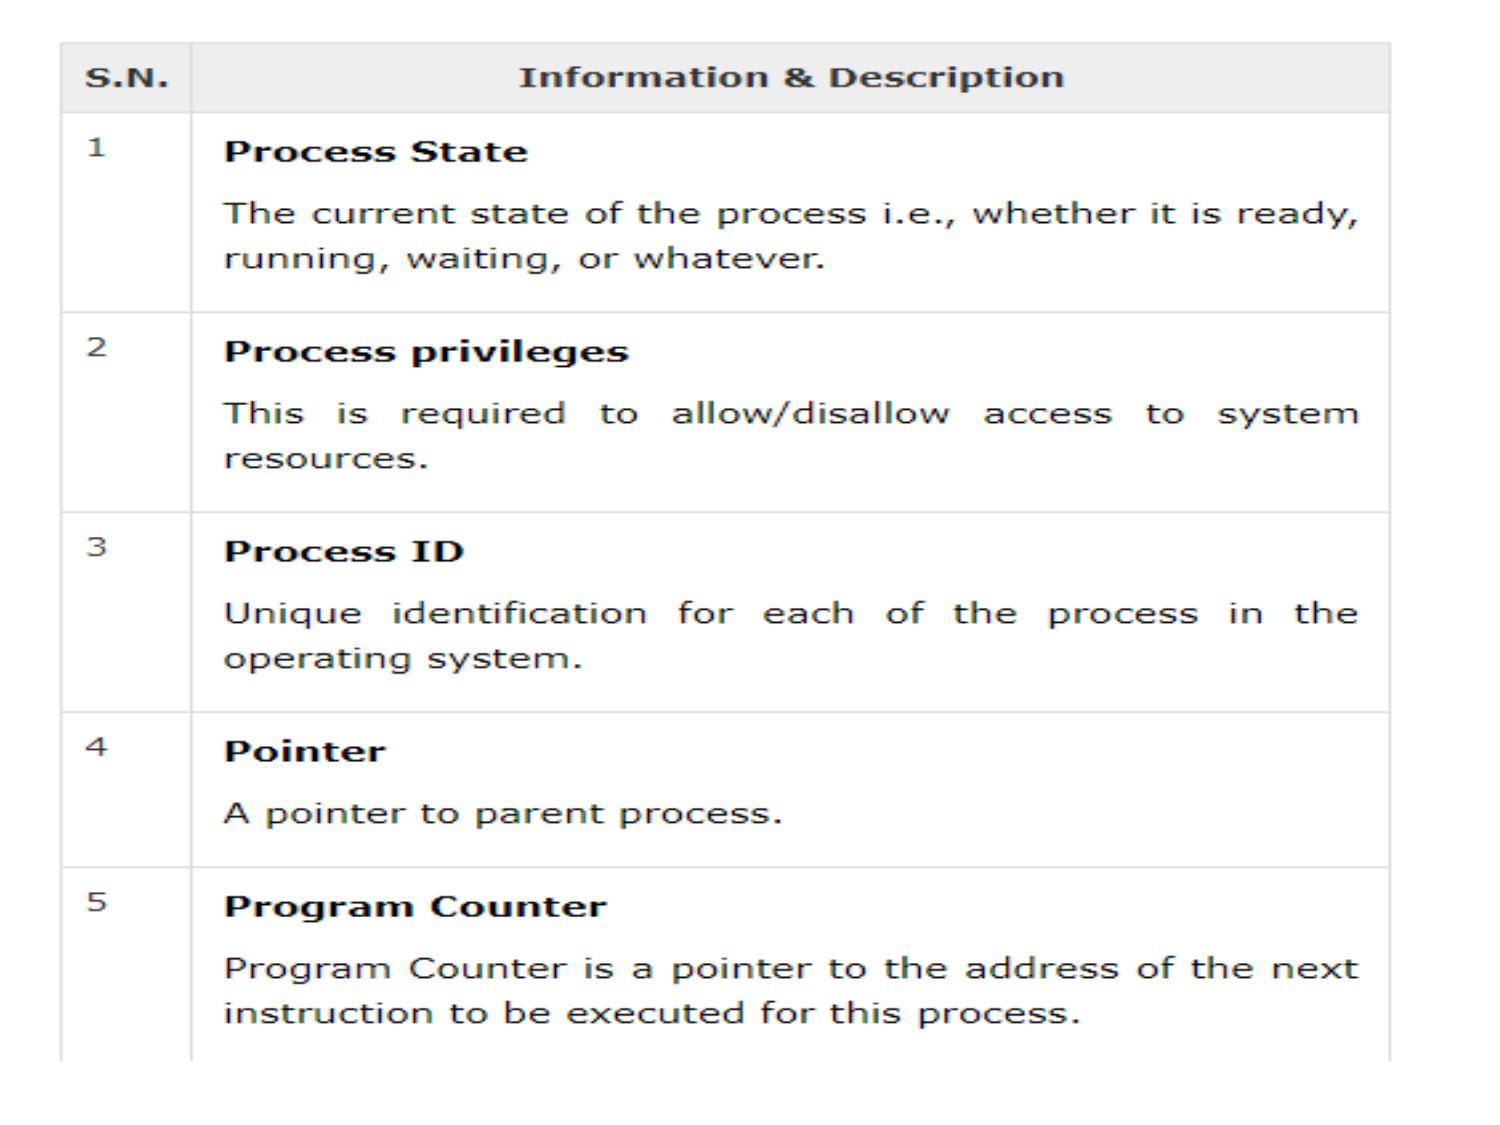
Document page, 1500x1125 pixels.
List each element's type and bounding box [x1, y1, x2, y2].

picture [49, 37, 1401, 1061]
